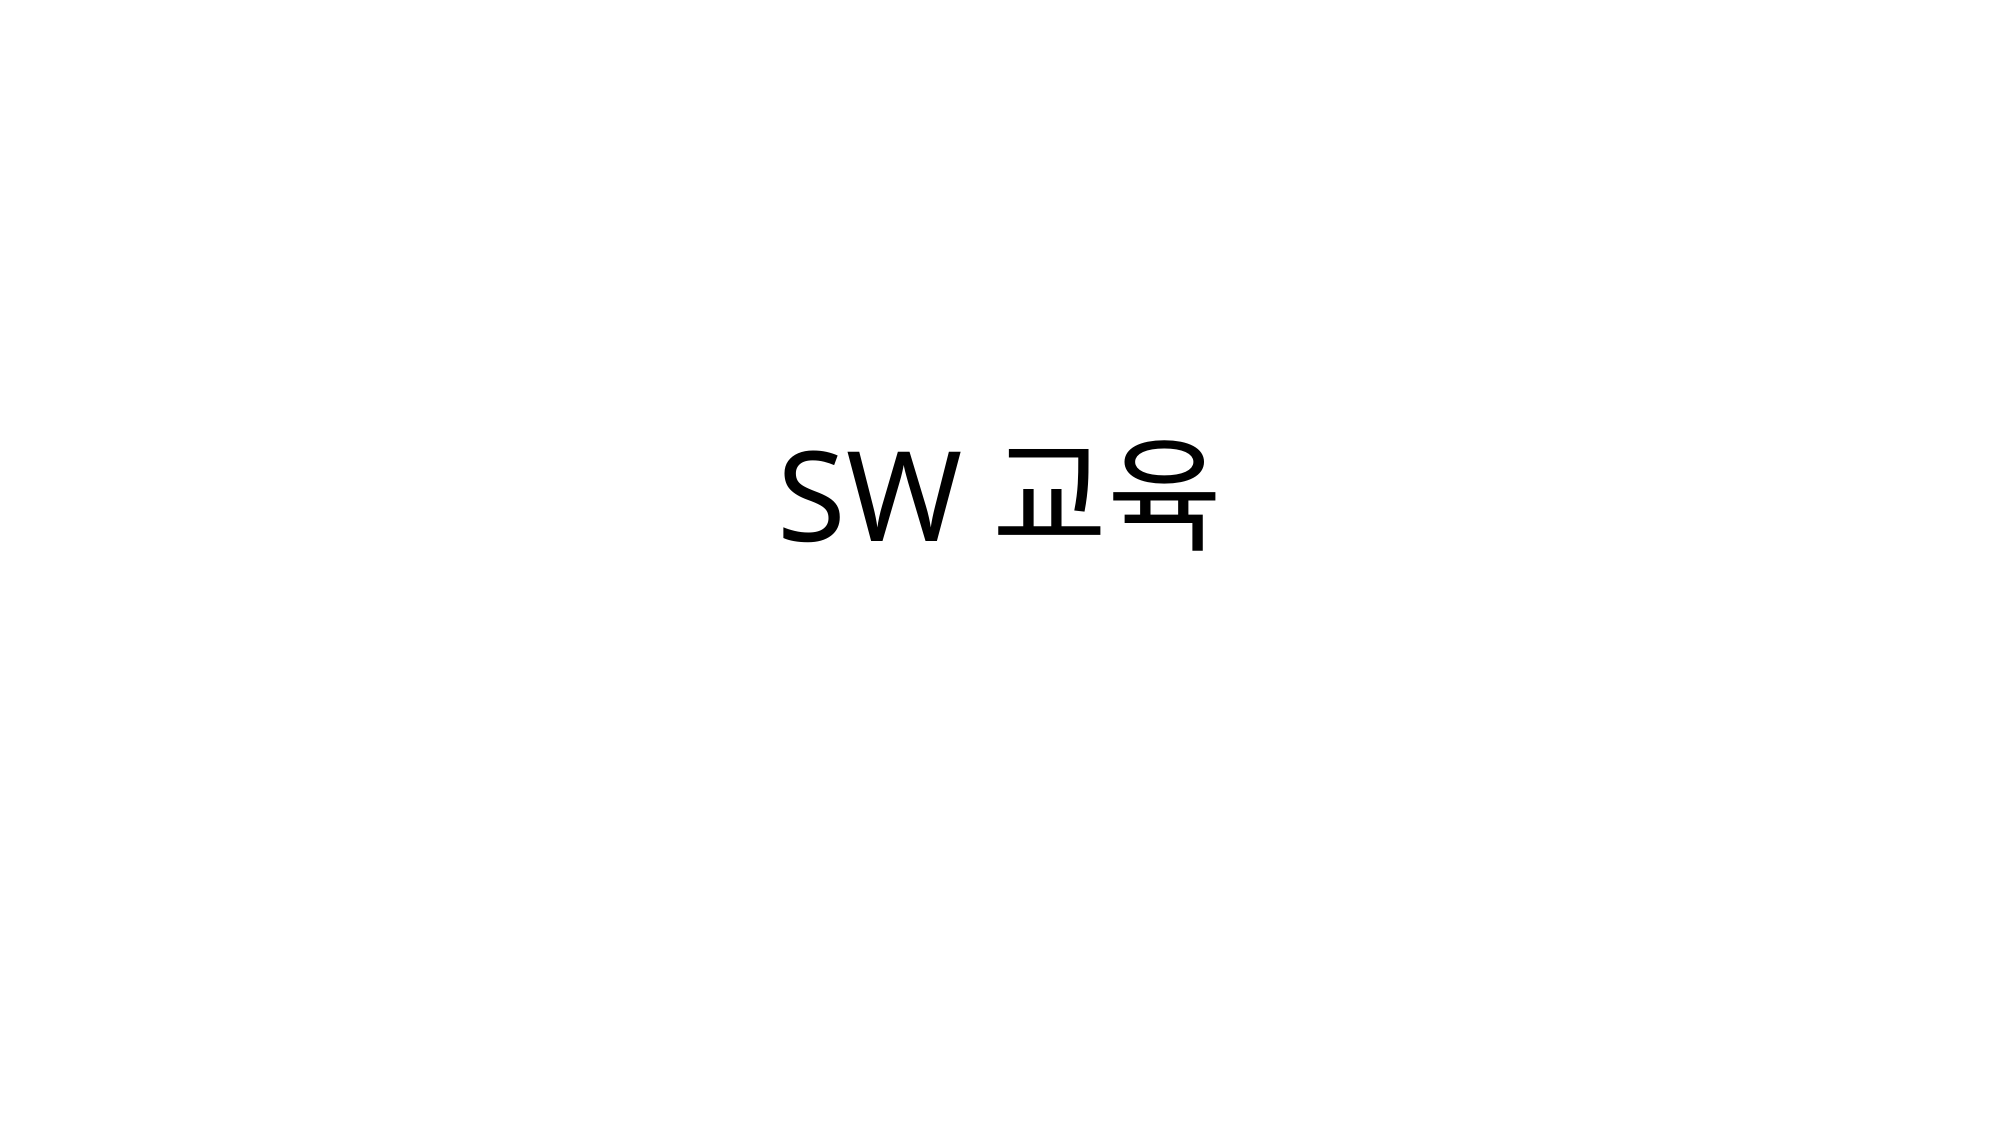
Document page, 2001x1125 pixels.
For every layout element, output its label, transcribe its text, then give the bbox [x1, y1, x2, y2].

title SW교육 [249, 184, 1750, 576]
